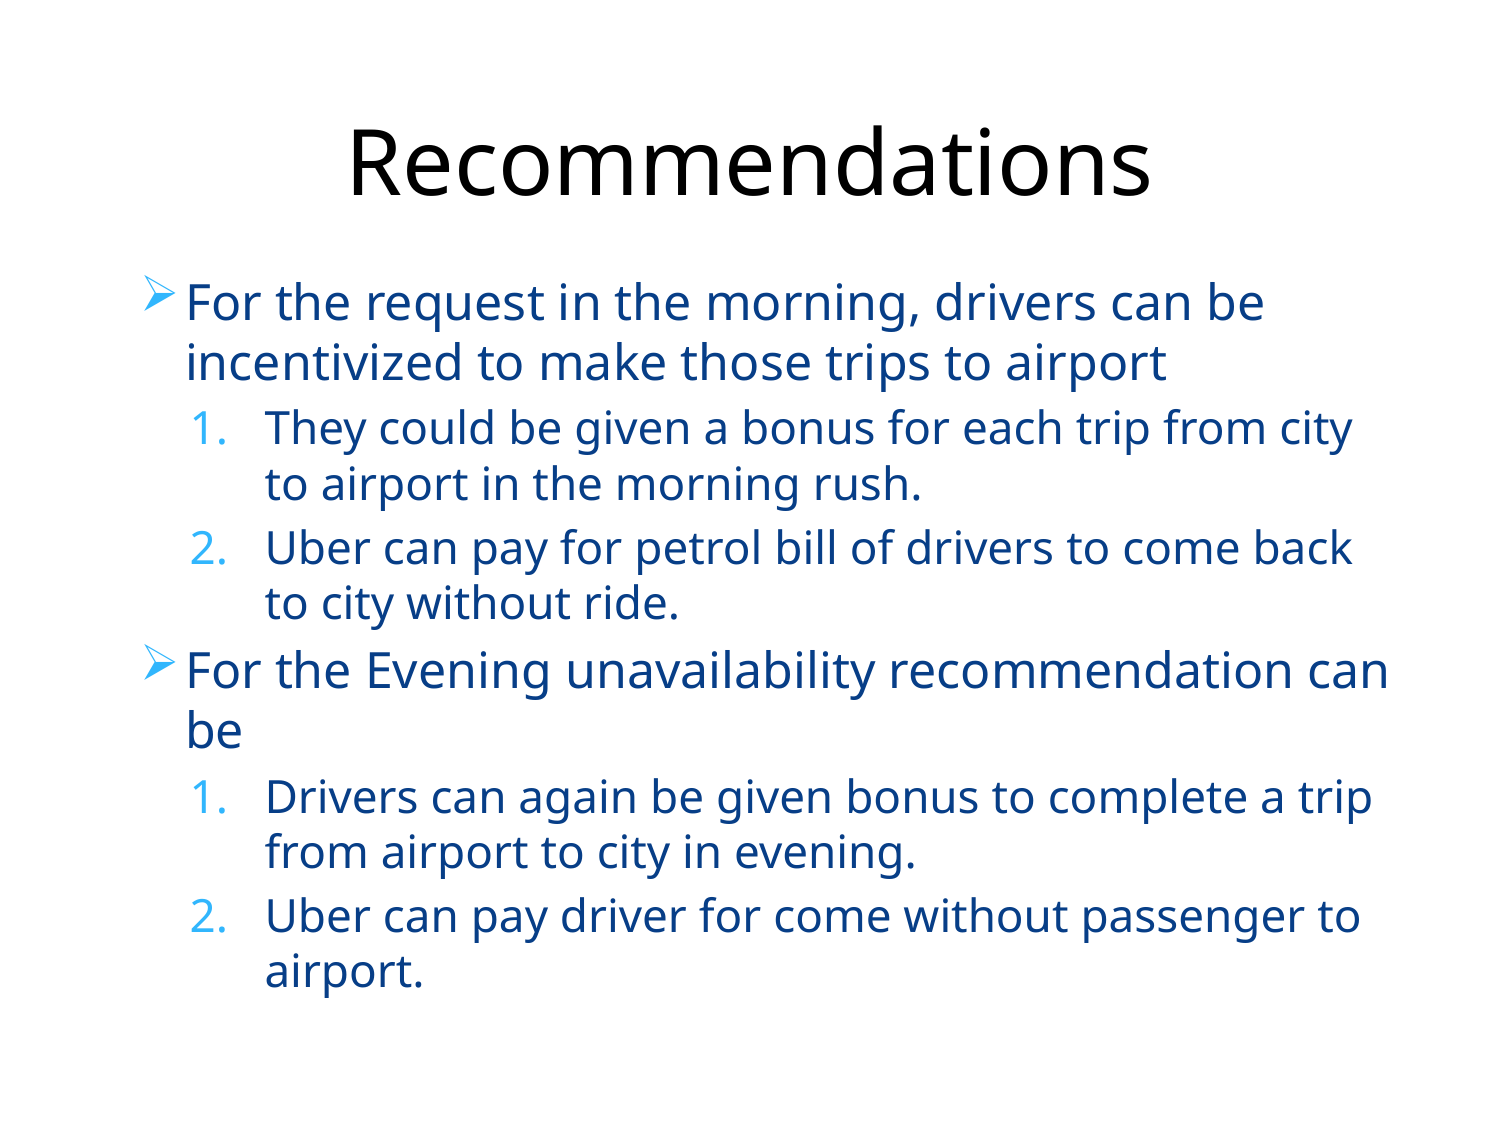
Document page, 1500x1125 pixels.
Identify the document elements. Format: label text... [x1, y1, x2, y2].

list For the request in the morning, drivers can be incentivized to make those trips to airport They could be given a bonus for each trip from city to airport in the morning rush. Uber can pay for petrol bill of drivers to come back to city without ride. For the Evening unavailability recommendation can be Drivers can again be given bonus to complete a trip from airport to city in evening. Uber can pay driver for come without passenger to airport. [125, 262, 1413, 1050]
title Recommendations [75, 55, 1425, 261]
